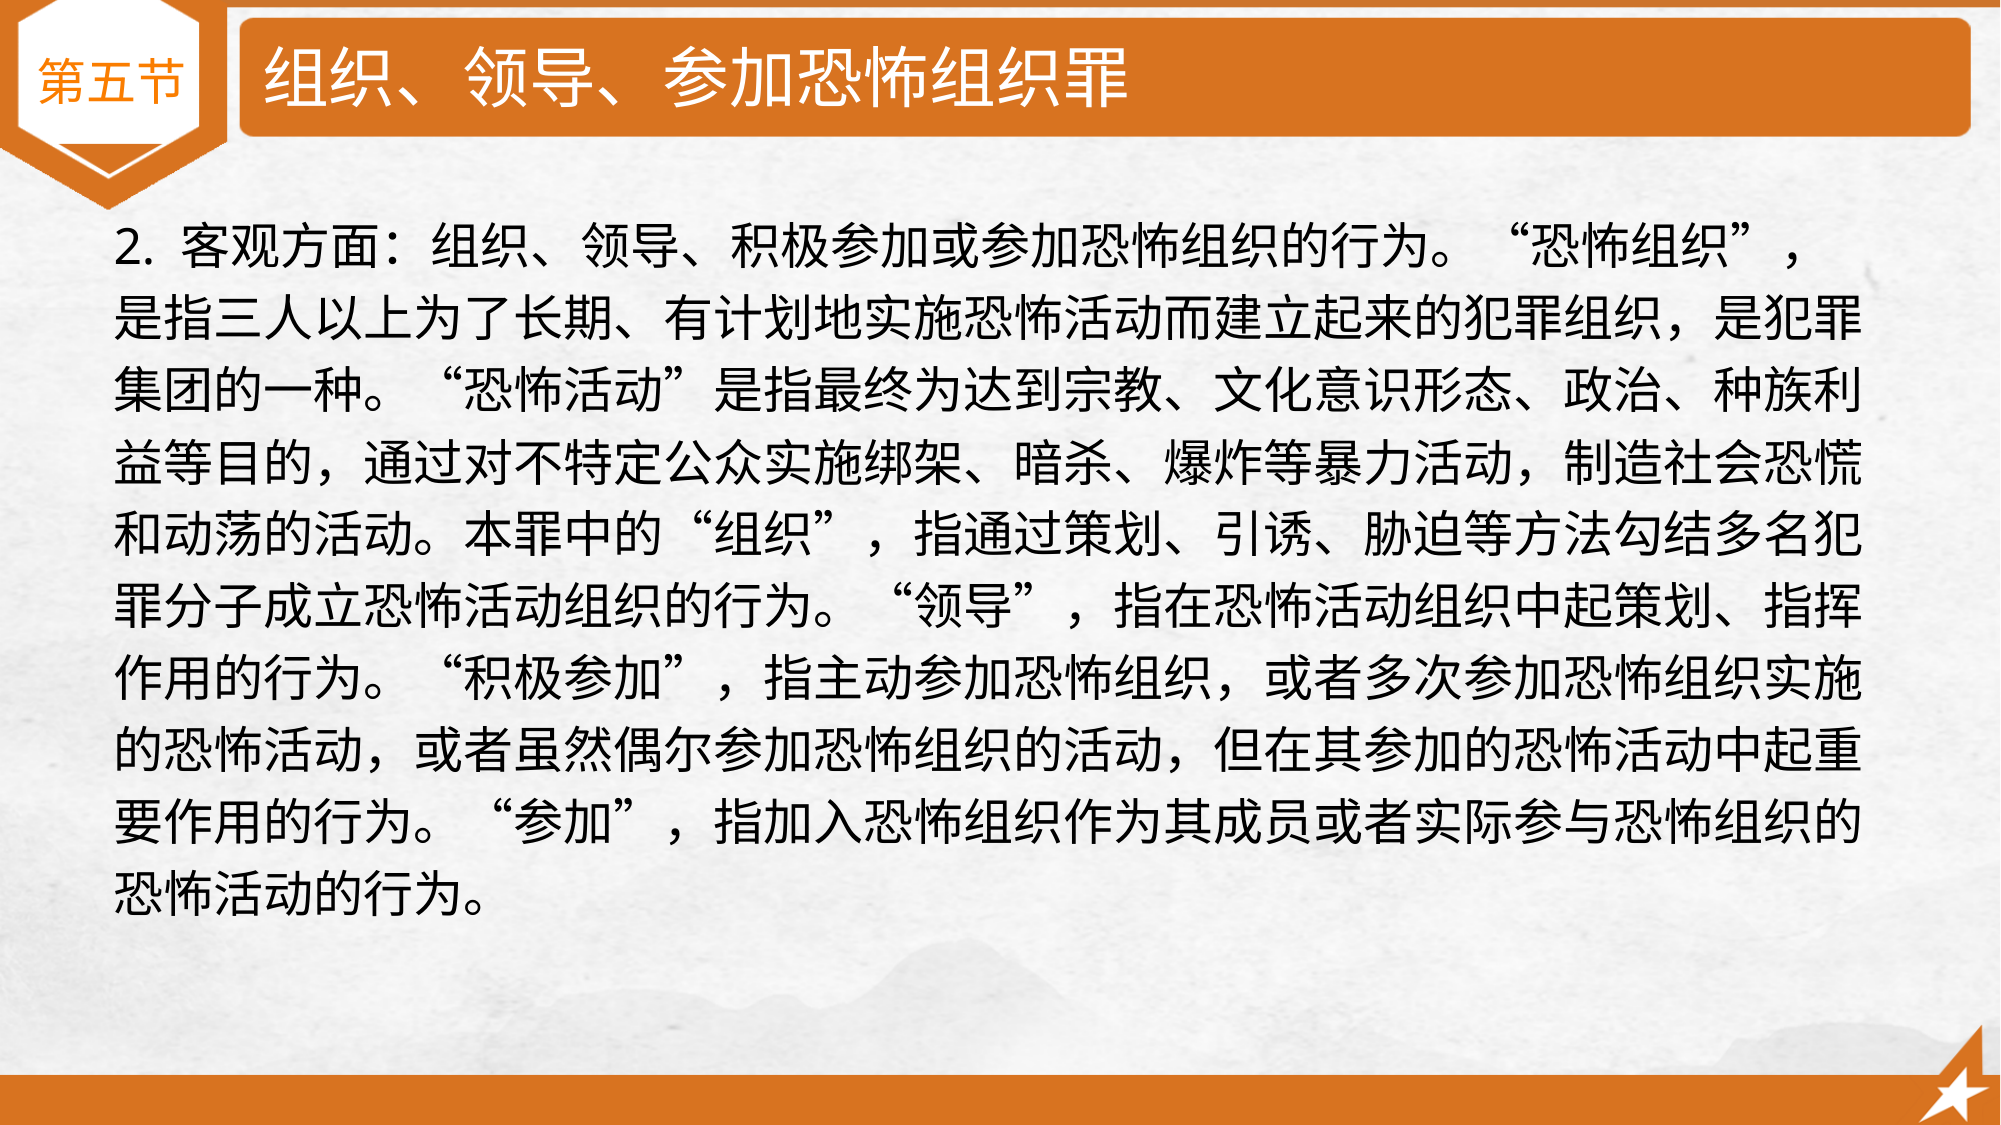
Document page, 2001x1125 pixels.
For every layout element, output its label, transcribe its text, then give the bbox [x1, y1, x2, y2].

picture [0, 0, 2001, 1125]
text_box 第五节 [22, 43, 202, 119]
list 2. 客观方面：组织、领导、积极参加或参加恐怖组织的行为。“恐怖组织”，是指三人以上为了长期、有计划地实施恐怖活动而建立起来的犯罪组织，是犯罪集团的一种。“恐怖活动”是指最终为达到宗教、文化意识形态、政治、种族利益等目的，通过对不特定公众实施绑架、暗杀、爆炸等暴力活动，制造社会恐慌和动荡的活动。本罪中的“组织”，指通过策划、引诱、胁迫等方法勾结多名犯罪分子成立恐怖活动组织的行为。“领导”，指在恐怖活动组织中起策划、指挥作用的行为。“积极参加”，指主动参加恐怖组织，或者多次参加恐怖组织实施的恐怖活动，或者虽然偶尔参加恐怖组织的活动，但在其参加的恐怖活动中起重要作用的行为。“参加”，指加入恐怖组织作为其成员或者实际参与恐怖组织的恐怖活动的行为。 [98, 195, 1896, 1014]
title 组织、领导、参加恐怖组织罪 [247, 32, 1958, 131]
